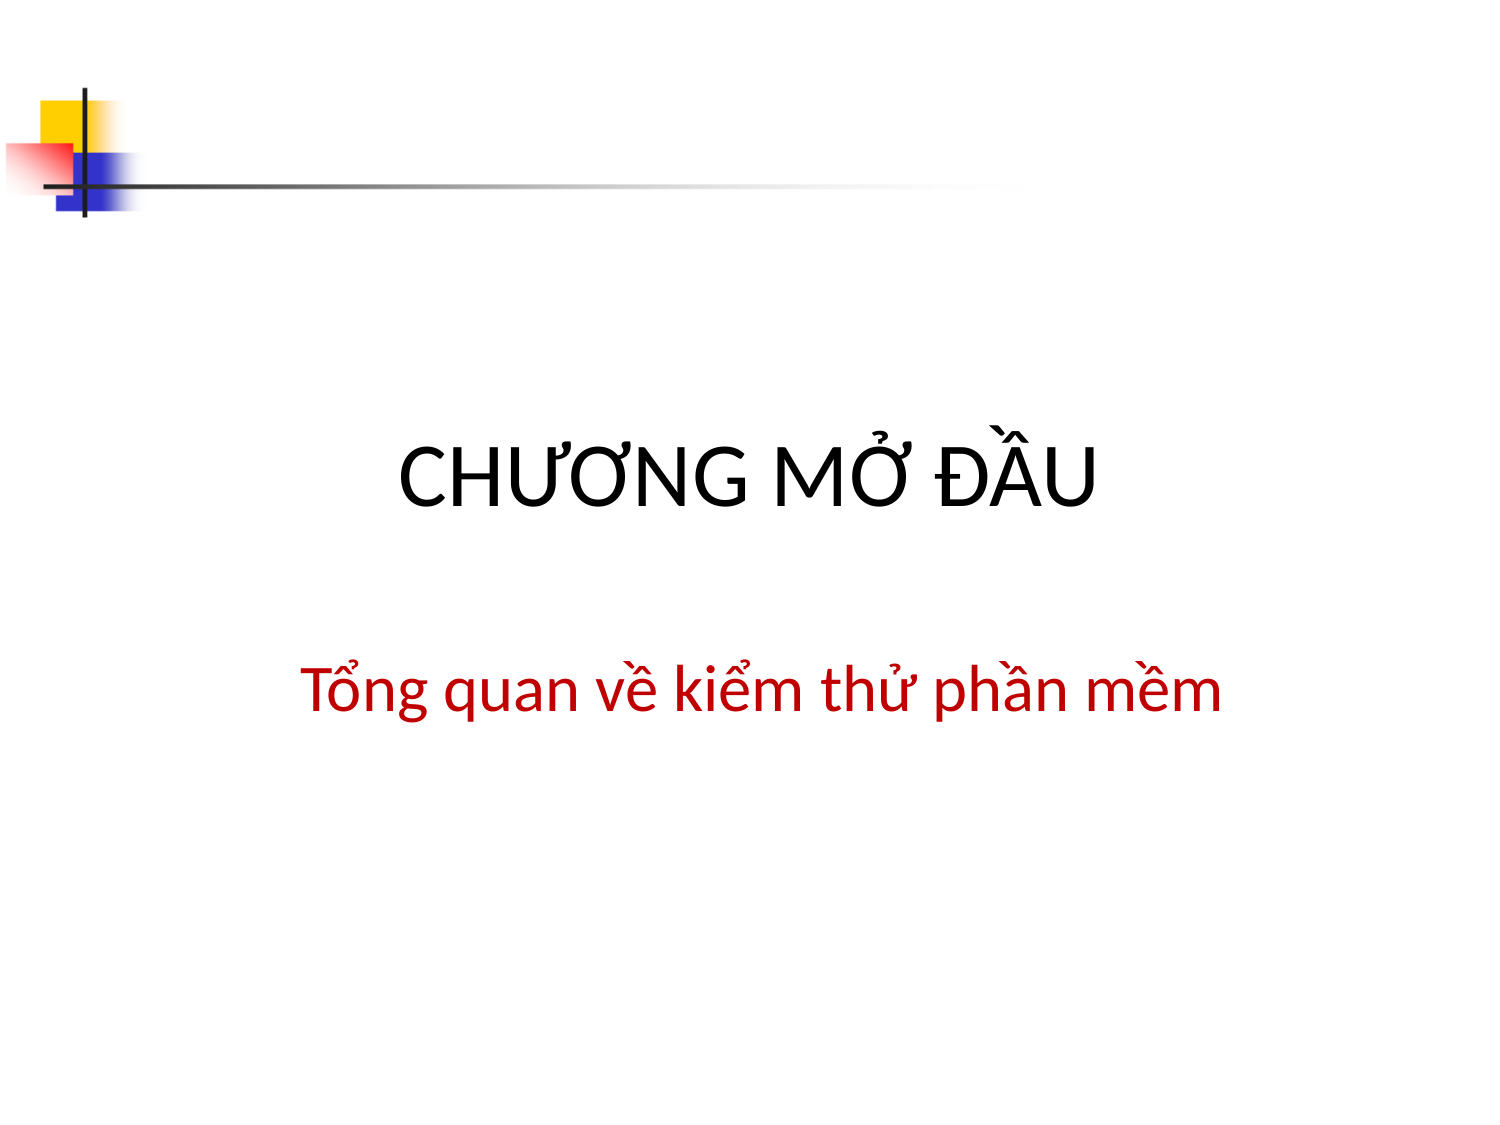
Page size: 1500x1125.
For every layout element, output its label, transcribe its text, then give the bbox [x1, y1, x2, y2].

title CHƯƠNG MỞ ĐẦU [112, 349, 1388, 591]
subtitle Tổng quan về kiểm thử phần mềm [200, 637, 1325, 925]
picture [0, 74, 1091, 232]
